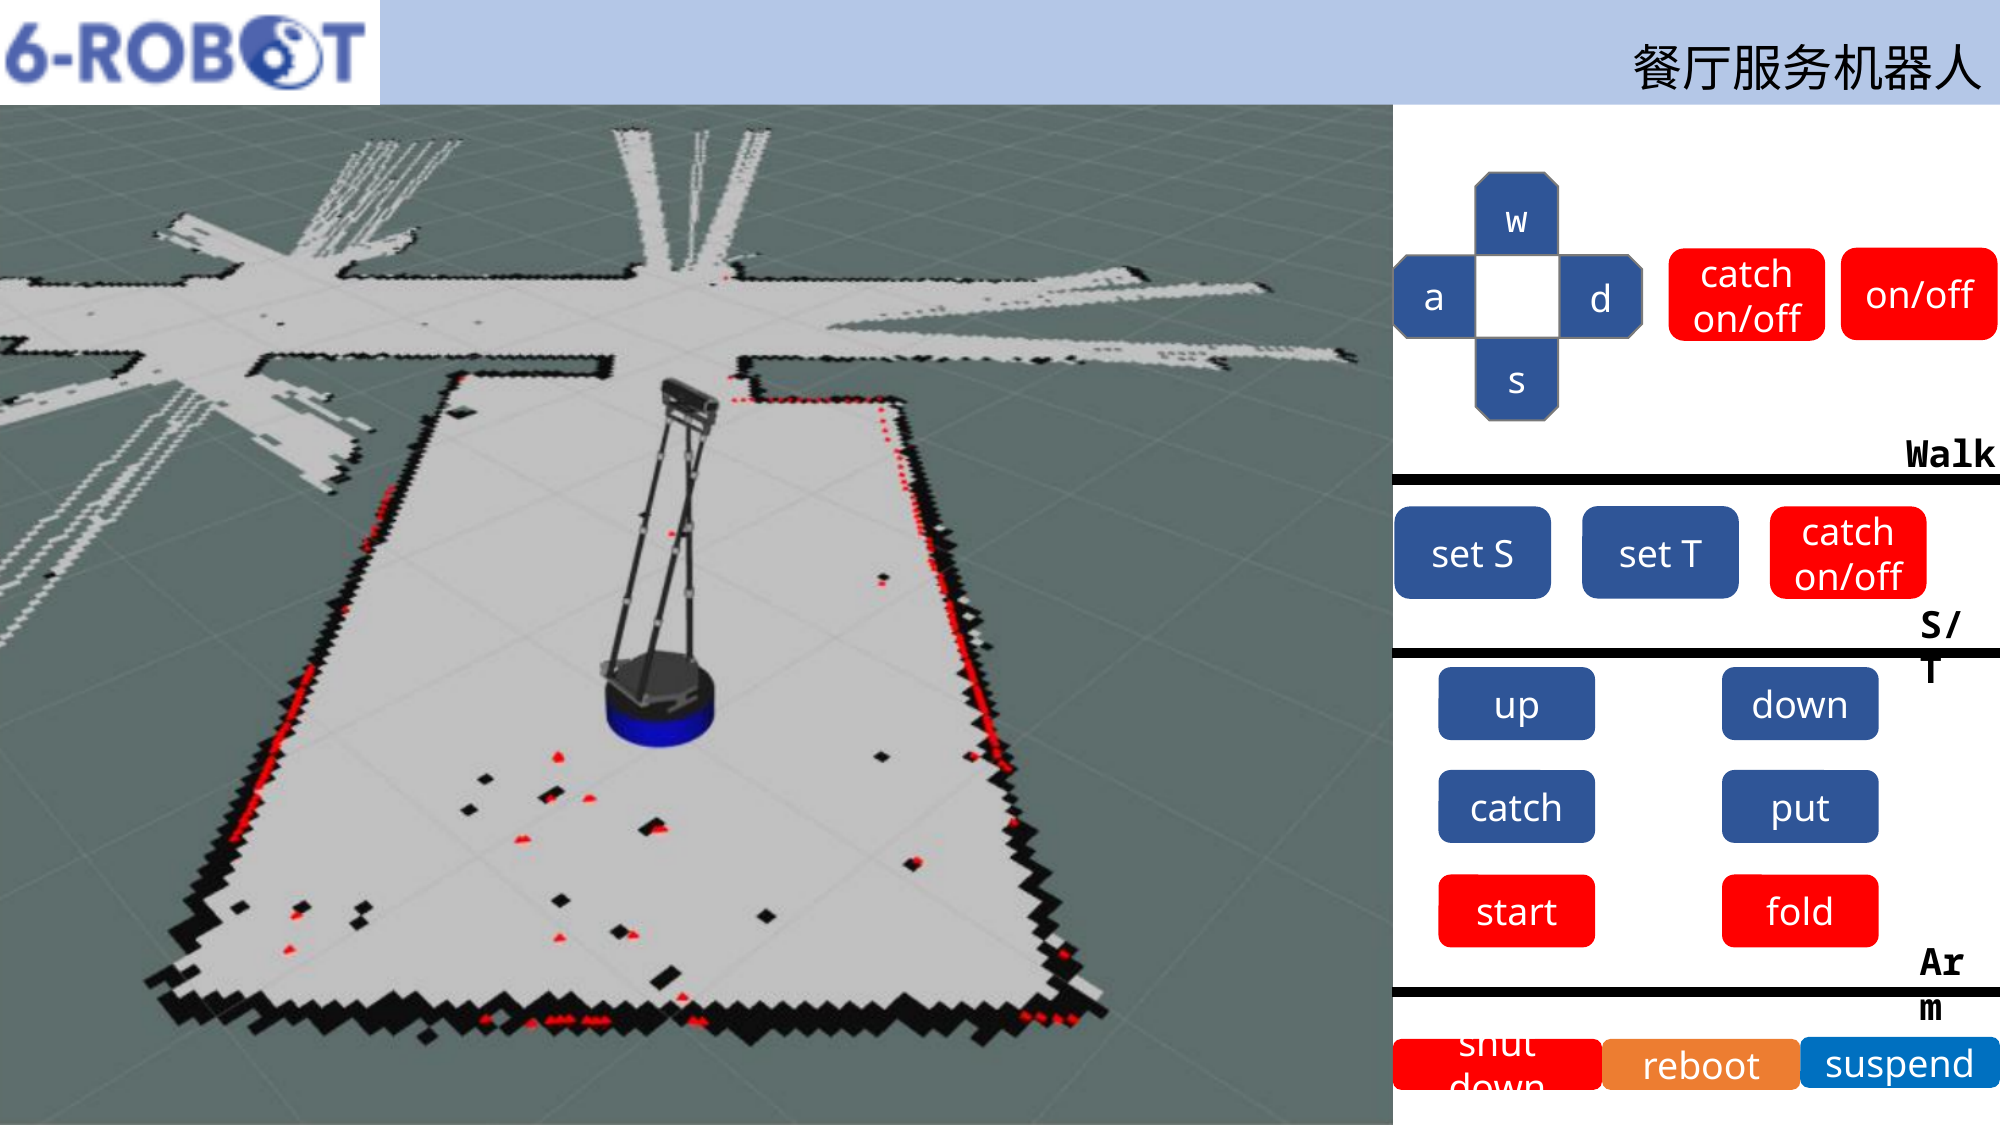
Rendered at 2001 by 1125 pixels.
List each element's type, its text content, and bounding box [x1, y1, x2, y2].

text_box S/T [1904, 593, 1998, 699]
text_box shut down [1393, 1037, 1602, 1091]
text_box catch on/off [1667, 247, 1827, 342]
text_box [380, 0, 2000, 106]
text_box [1392, 422, 2000, 484]
text_box on/off [1839, 246, 1999, 342]
text_box put [1721, 768, 1880, 844]
text_box [1393, 648, 1904, 658]
text_box 餐厅服务机器人 [1618, 28, 1998, 104]
text_box down [1721, 666, 1880, 742]
text_box start [1437, 873, 1597, 949]
text_box set S [1393, 505, 1553, 600]
text_box reboot [1601, 1037, 1801, 1091]
text_box fold [1721, 873, 1880, 949]
text_box catch [1437, 768, 1597, 844]
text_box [1392, 172, 1642, 421]
text_box up [1437, 666, 1597, 742]
text_box set T [1581, 505, 1740, 600]
text_box s [1417, 484, 1470, 488]
text_box [1393, 987, 1904, 997]
text_box catch on/off [1768, 505, 1928, 600]
picture [0, 0, 1393, 1125]
text_box Arm [1904, 930, 1998, 1035]
text_box suspend [1799, 1035, 2000, 1089]
